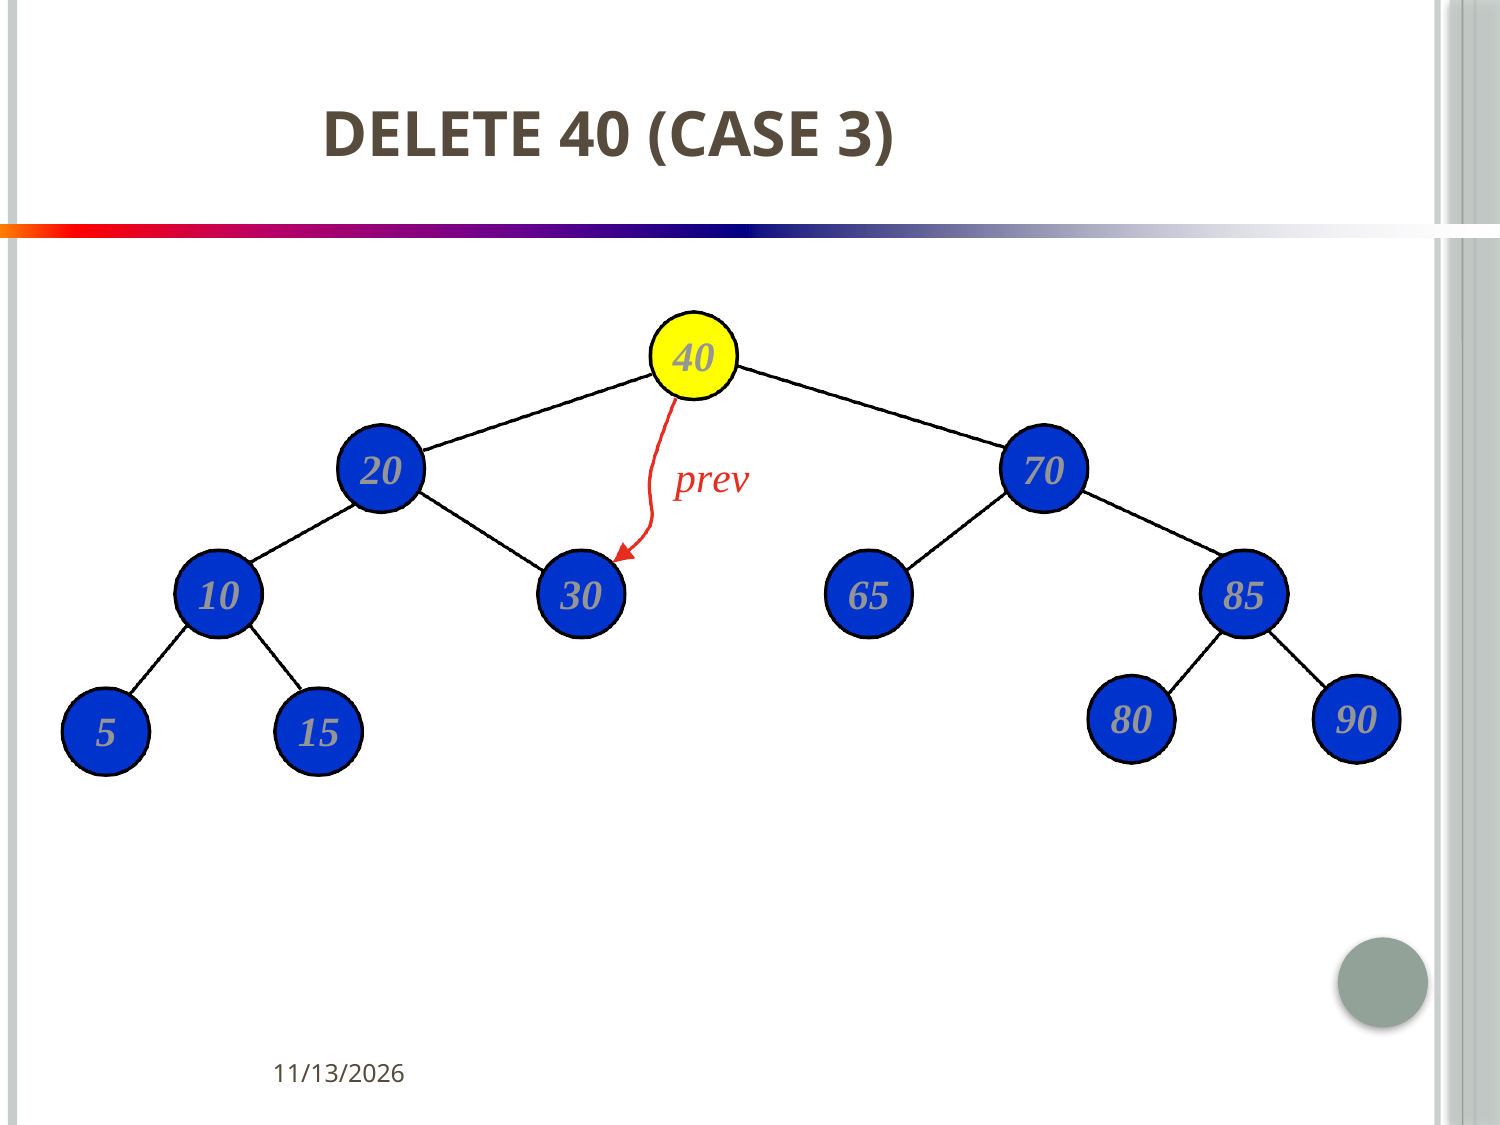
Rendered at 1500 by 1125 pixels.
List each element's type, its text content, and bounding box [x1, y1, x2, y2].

text_box [60, 310, 1402, 777]
text_box 70 [1020, 440, 1068, 493]
text_box [0, 224, 1500, 238]
text_box 85 [1221, 565, 1268, 618]
text_box prev [672, 448, 750, 501]
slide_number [75, 1046, 420, 1103]
text_box 5 [93, 702, 119, 755]
text_box 20 [358, 440, 405, 493]
text_box 40 [670, 327, 718, 380]
text_box 30 [558, 565, 605, 618]
text_box 90 [1333, 690, 1380, 743]
text_box 10 [195, 565, 243, 618]
text_box 80 [1108, 690, 1155, 743]
text_box 65 [845, 565, 893, 618]
text_box 15 [295, 702, 343, 755]
title Delete 40 (case 3) [319, 0, 1094, 169]
